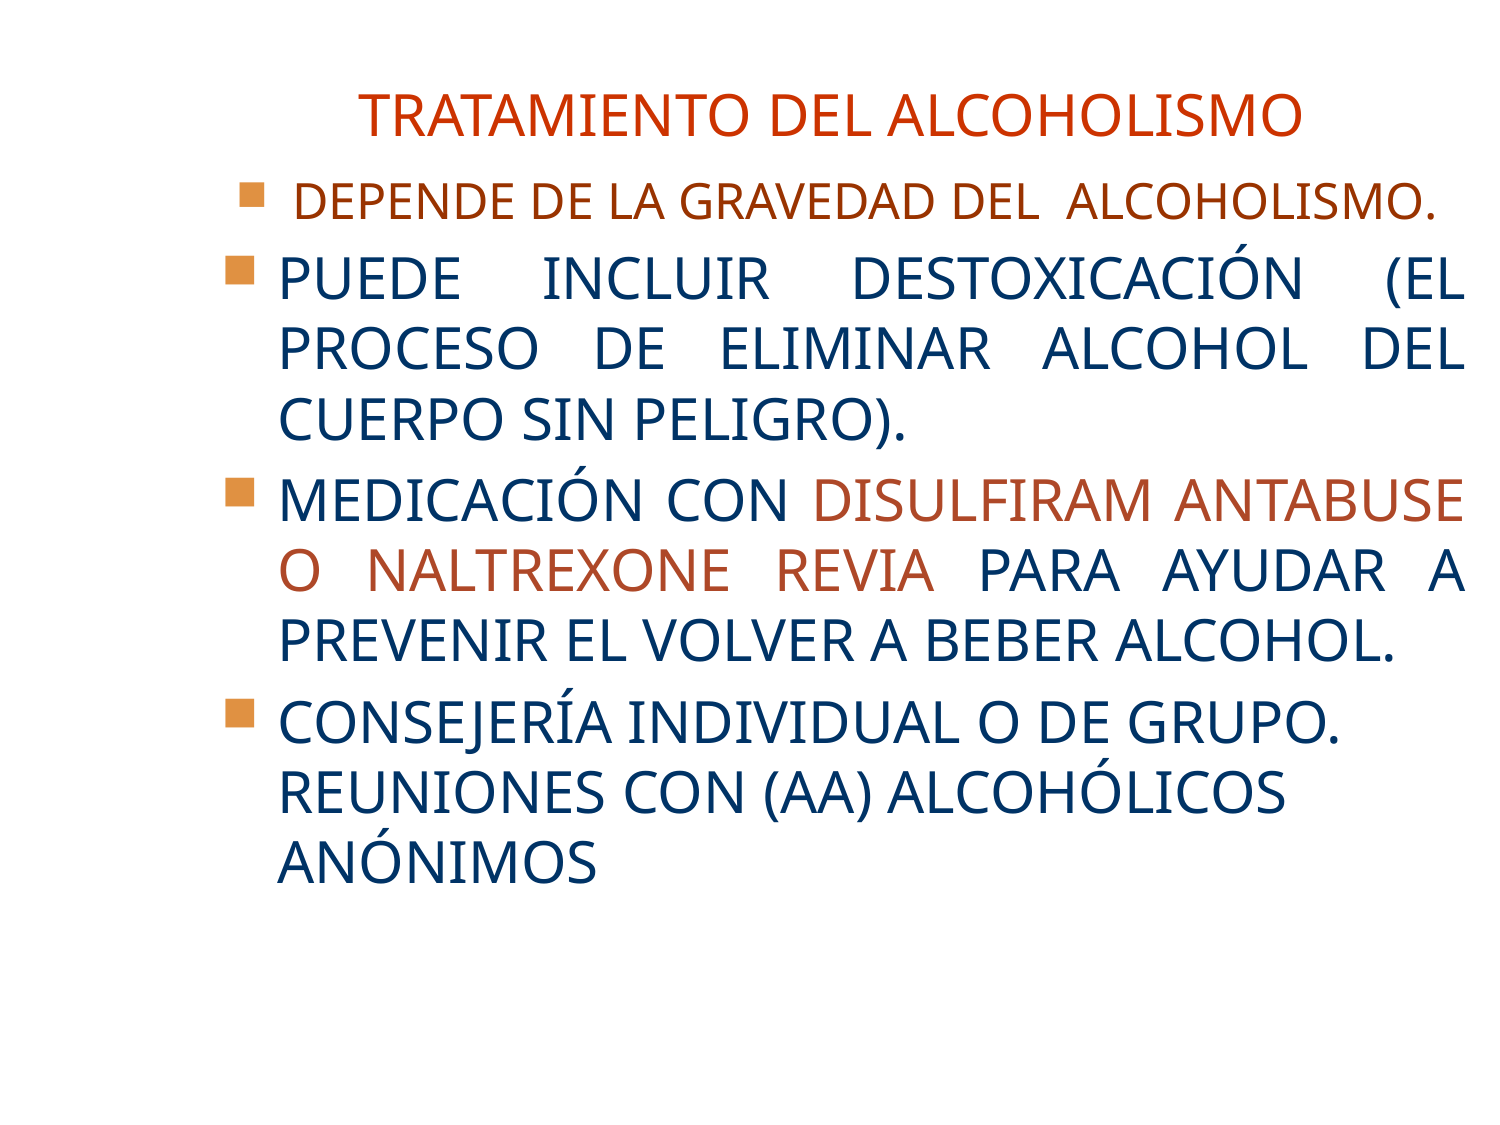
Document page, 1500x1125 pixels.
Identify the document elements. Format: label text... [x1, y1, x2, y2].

list DEPENDE DE LA GRAVEDAD DEL ALCOHOLISMO. PUEDE INCLUIR DESTOXICACIÓN (EL PROCESO DE ELIMINAR ALCOHOL DEL CUERPO SIN PELIGRO). MEDICACIÓN CON DISULFIRAM ANTABUSE O NALTREXONE REVIA PARA AYUDAR A PREVENIR EL VOLVER A BEBER ALCOHOL. CONSEJERÍA INDIVIDUAL O DE GRUPO. REUNIONES CON (AA) ALCOHÓLICOS ANÓNIMOS [206, 162, 1482, 1125]
title TRATAMIENTO DEL ALCOHOLISMO [206, 62, 1482, 138]
